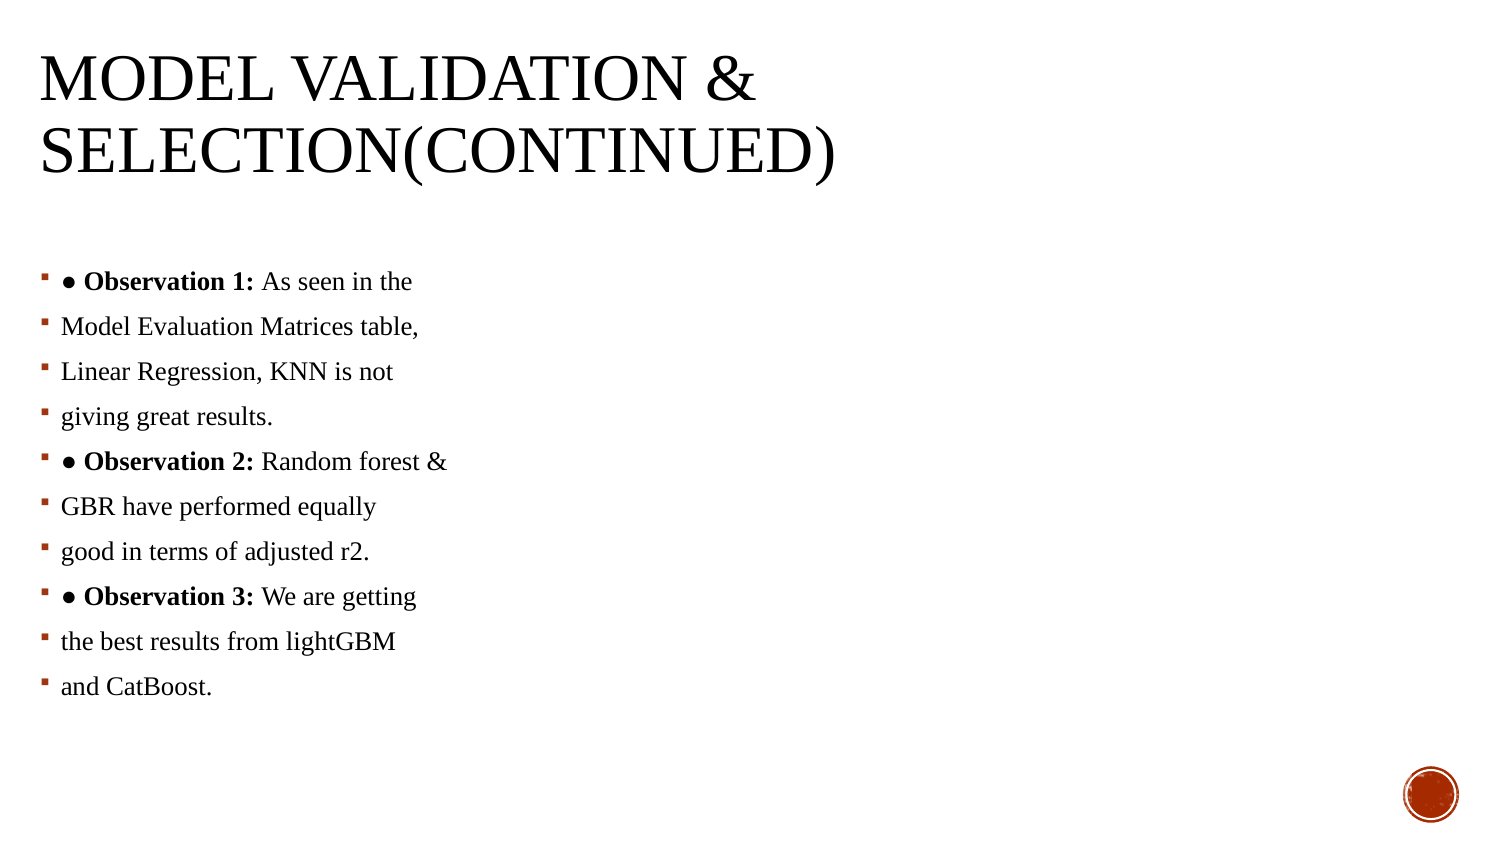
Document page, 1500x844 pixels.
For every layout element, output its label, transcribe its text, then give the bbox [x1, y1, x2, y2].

title Model Validation & Selection(continued) [24, 34, 915, 196]
list ● Observation 1: As seen in the Model Evaluation Matrices table, Linear Regression, KNN is not giving great results. ● Observation 2: Random forest & GBR have performed equally good in terms of adjusted r2. ● Observation 3: We are getting the best results from lightGBM and CatBoost. [24, 259, 1393, 714]
